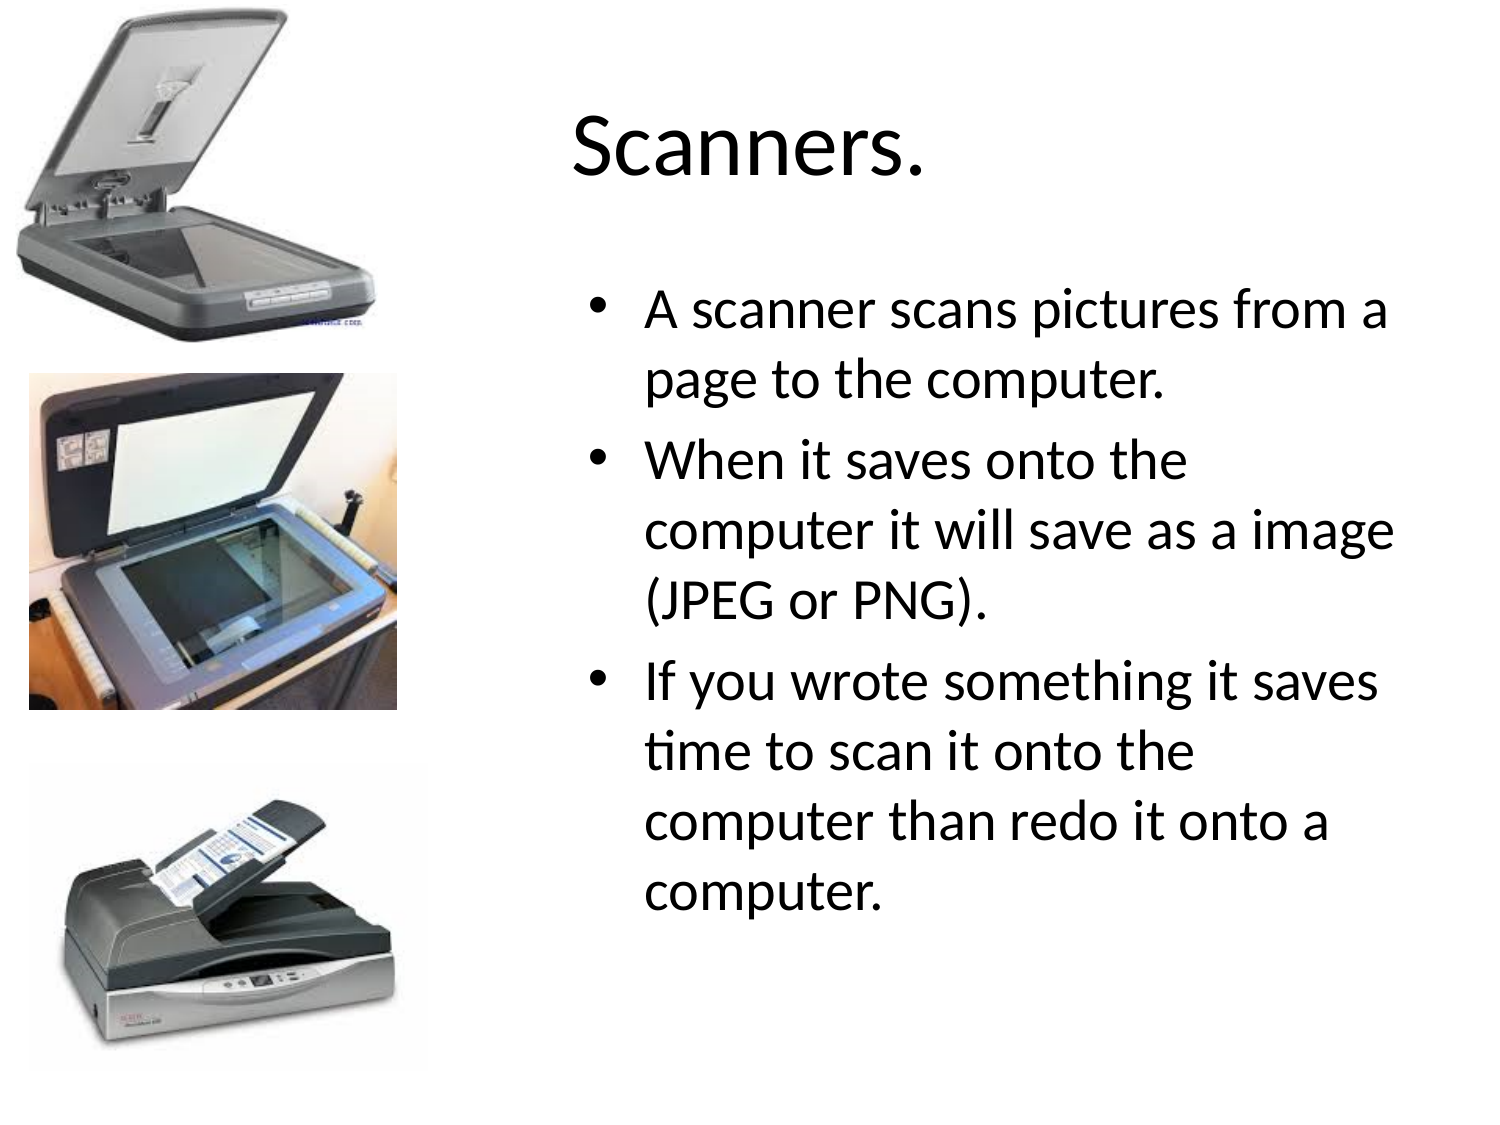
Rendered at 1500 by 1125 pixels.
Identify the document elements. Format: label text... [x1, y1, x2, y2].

title Scanners. [383, 45, 1425, 233]
picture [29, 762, 429, 1072]
picture [14, 4, 378, 344]
list A scanner scans pictures from a page to the computer. When it saves onto the computer it will save as a image (JPEG or PNG). If you wrote something it saves time to scan it onto the computer than redo it onto a computer. [572, 262, 1425, 1005]
picture [29, 373, 397, 710]
